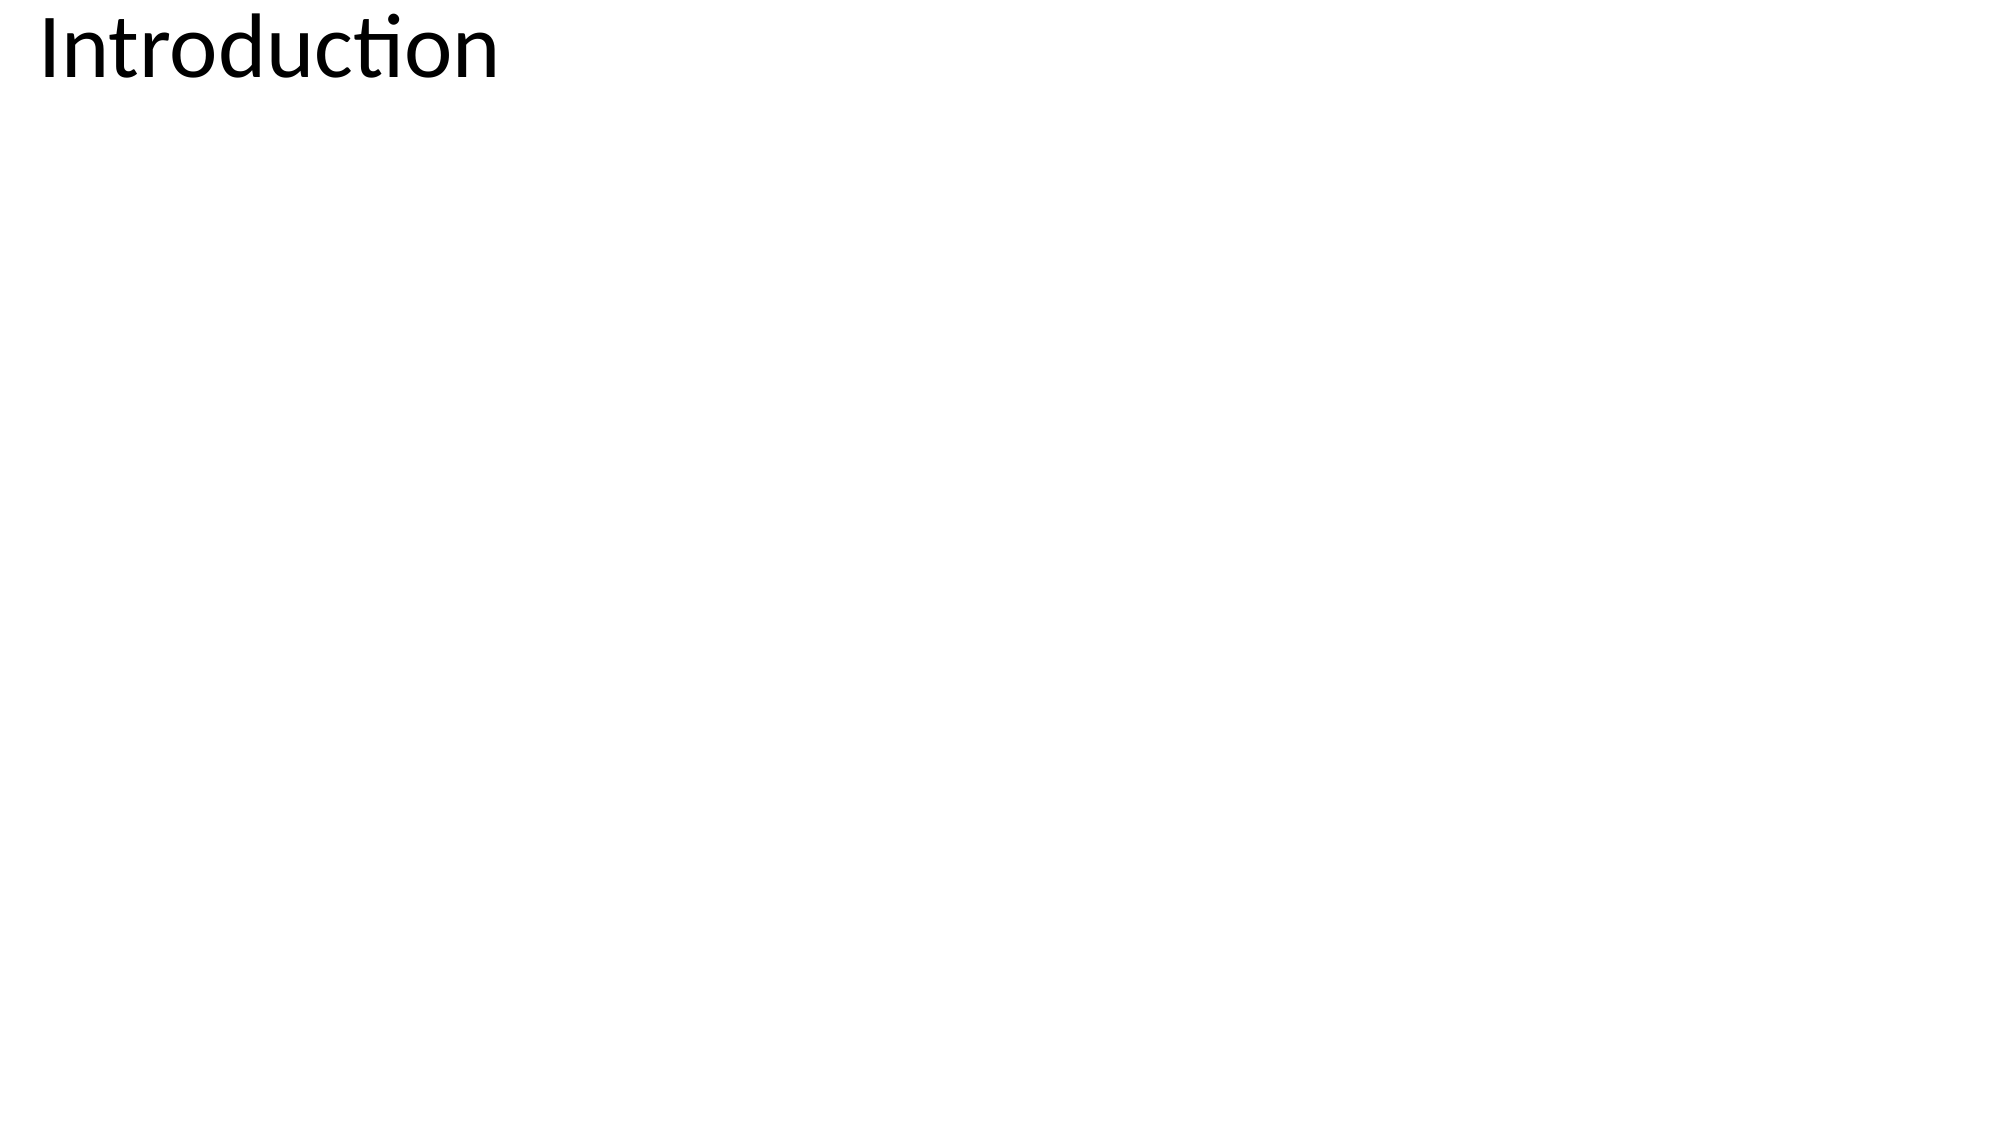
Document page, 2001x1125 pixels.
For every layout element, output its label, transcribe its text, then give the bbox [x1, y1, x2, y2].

title Introduction [23, 0, 1979, 96]
